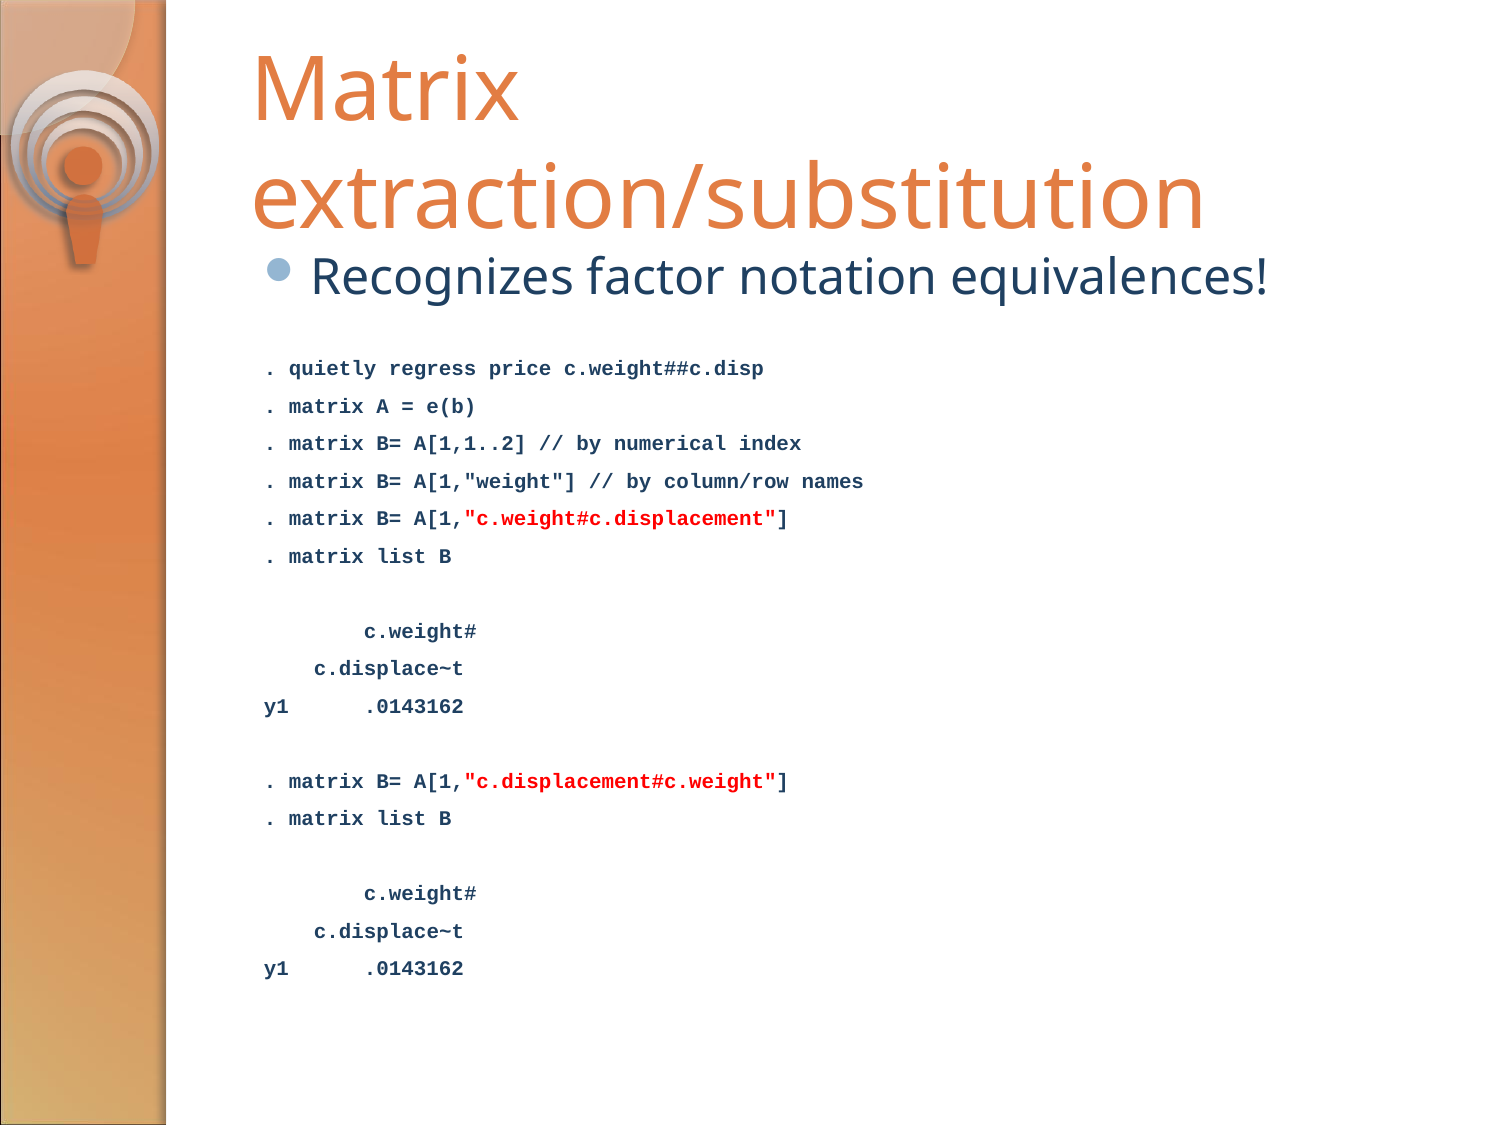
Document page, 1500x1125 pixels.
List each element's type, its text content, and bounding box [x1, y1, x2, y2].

list Recognizes factor notation equivalences! . quietly regress price c.weight##c.disp . matrix A = e(b) . matrix B= A[1,1..2] // by numerical index . matrix B= A[1,"weight"] // by column/row names . matrix B= A[1,"c.weight#c.displacement"] . matrix list B c.weight# c.displace~t y1 .0143162 . matrix B= A[1,"c.displacement#c.weight"] . matrix list B c.weight# c.displace~t y1 .0143162 [235, 237, 1466, 1025]
picture [0, 0, 166, 1125]
title Matrix extraction/substitution [235, 45, 1466, 233]
